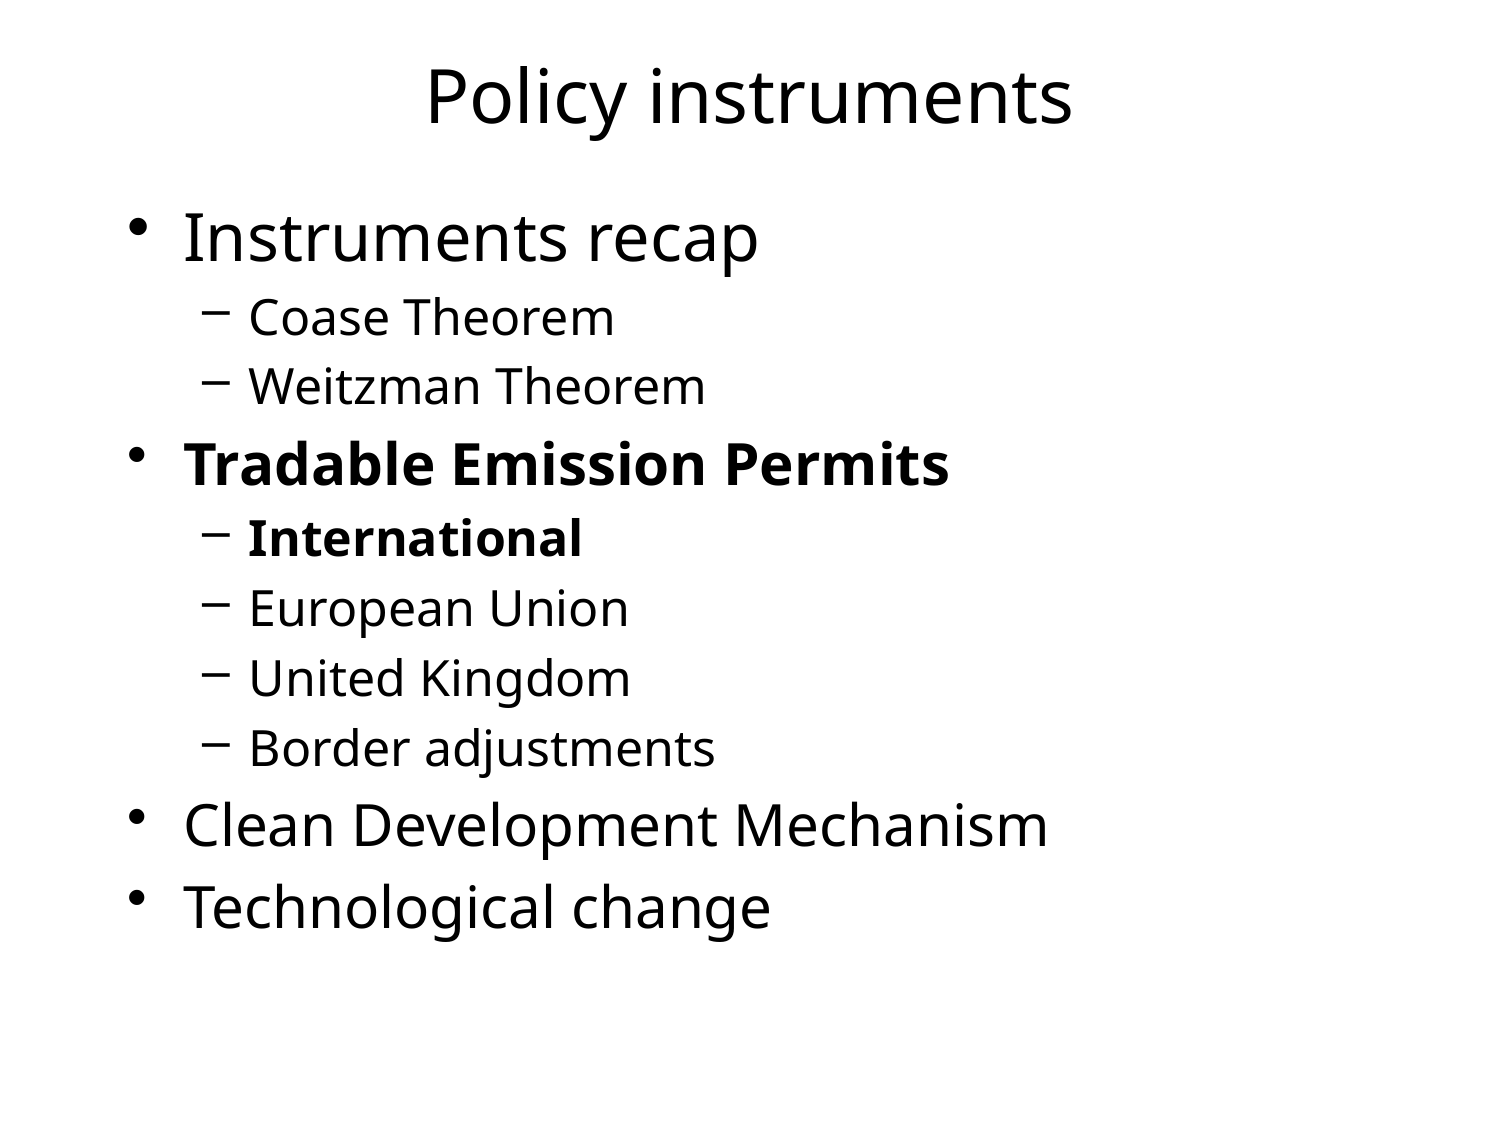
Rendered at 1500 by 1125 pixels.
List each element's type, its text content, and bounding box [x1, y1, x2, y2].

title Policy instruments [111, 0, 1388, 187]
list Instruments recap Coase Theorem Weitzman Theorem Tradable Emission Permits International European Union United Kingdom Border adjustments Clean Development Mechanism Technological change [111, 187, 1388, 863]
